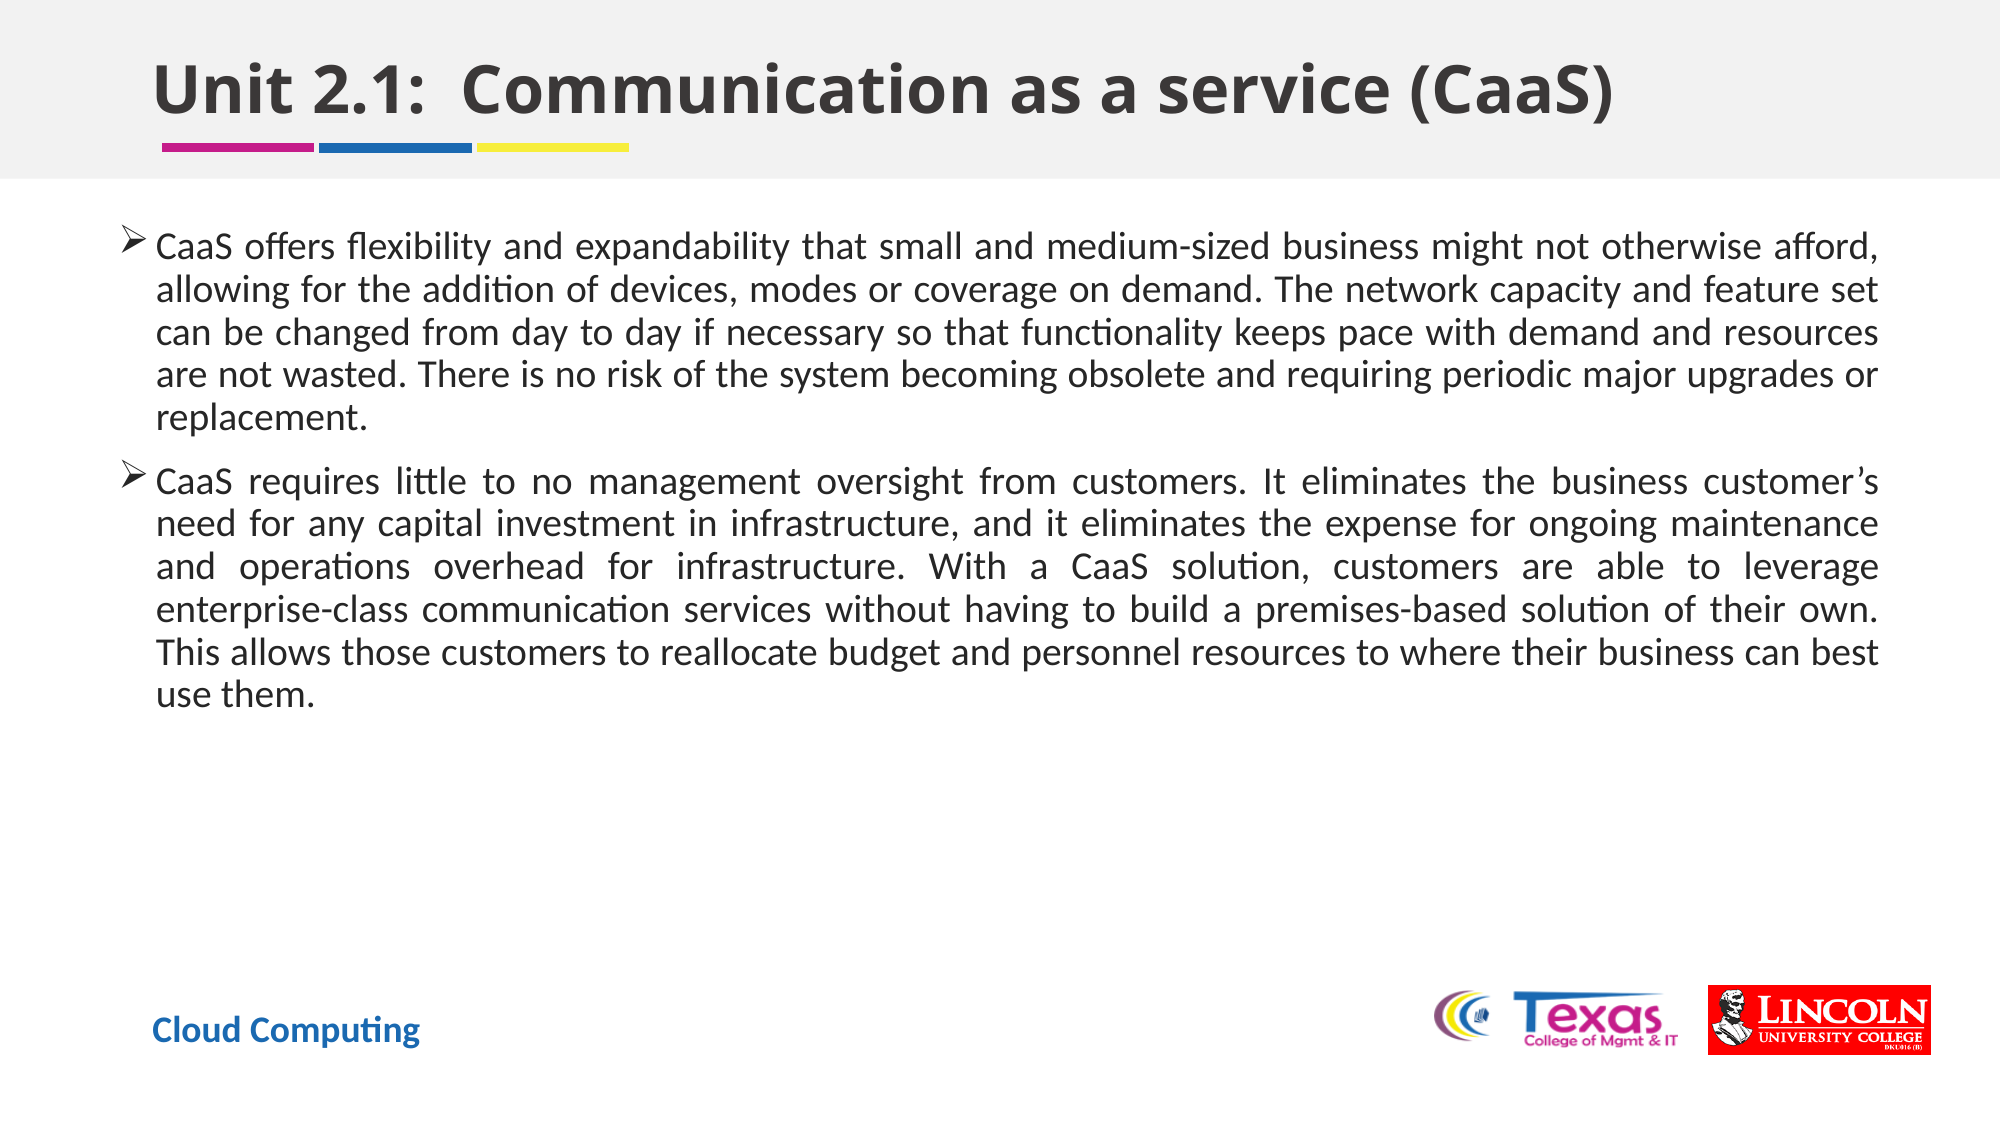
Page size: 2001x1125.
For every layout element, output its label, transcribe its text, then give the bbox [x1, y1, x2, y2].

text_box [162, 143, 314, 152]
list CaaS offers flexibility and expandability that small and medium-sized business might not otherwise afford, allowing for the addition of devices, modes or coverage on demand. The network capacity and feature set can be changed from day to day if necessary so that functionality keeps pace with demand and resources are not wasted. There is no risk of the system becoming obsolete and requiring periodic major upgrades or replacement. CaaS requires little to no management oversight from customers. It eliminates the business customer’s need for any capital investment in infrastructure, and it eliminates the expense for ongoing maintenance and operations overhead for infrastructure. With a CaaS solution, customers are able to leverage enterprise-class communication services without having to build a premises-based solution of their own. This allows those customers to reallocate budget and personnel resources to where their business can best use them. [103, 218, 1897, 946]
title Unit 2.1: Communication as a service (CaaS) [0, 0, 2000, 179]
picture [1434, 985, 1678, 1055]
text_box Cloud Computing [137, 1002, 702, 1069]
text_box [319, 143, 472, 153]
picture [1708, 985, 1931, 1055]
text_box [477, 143, 629, 152]
